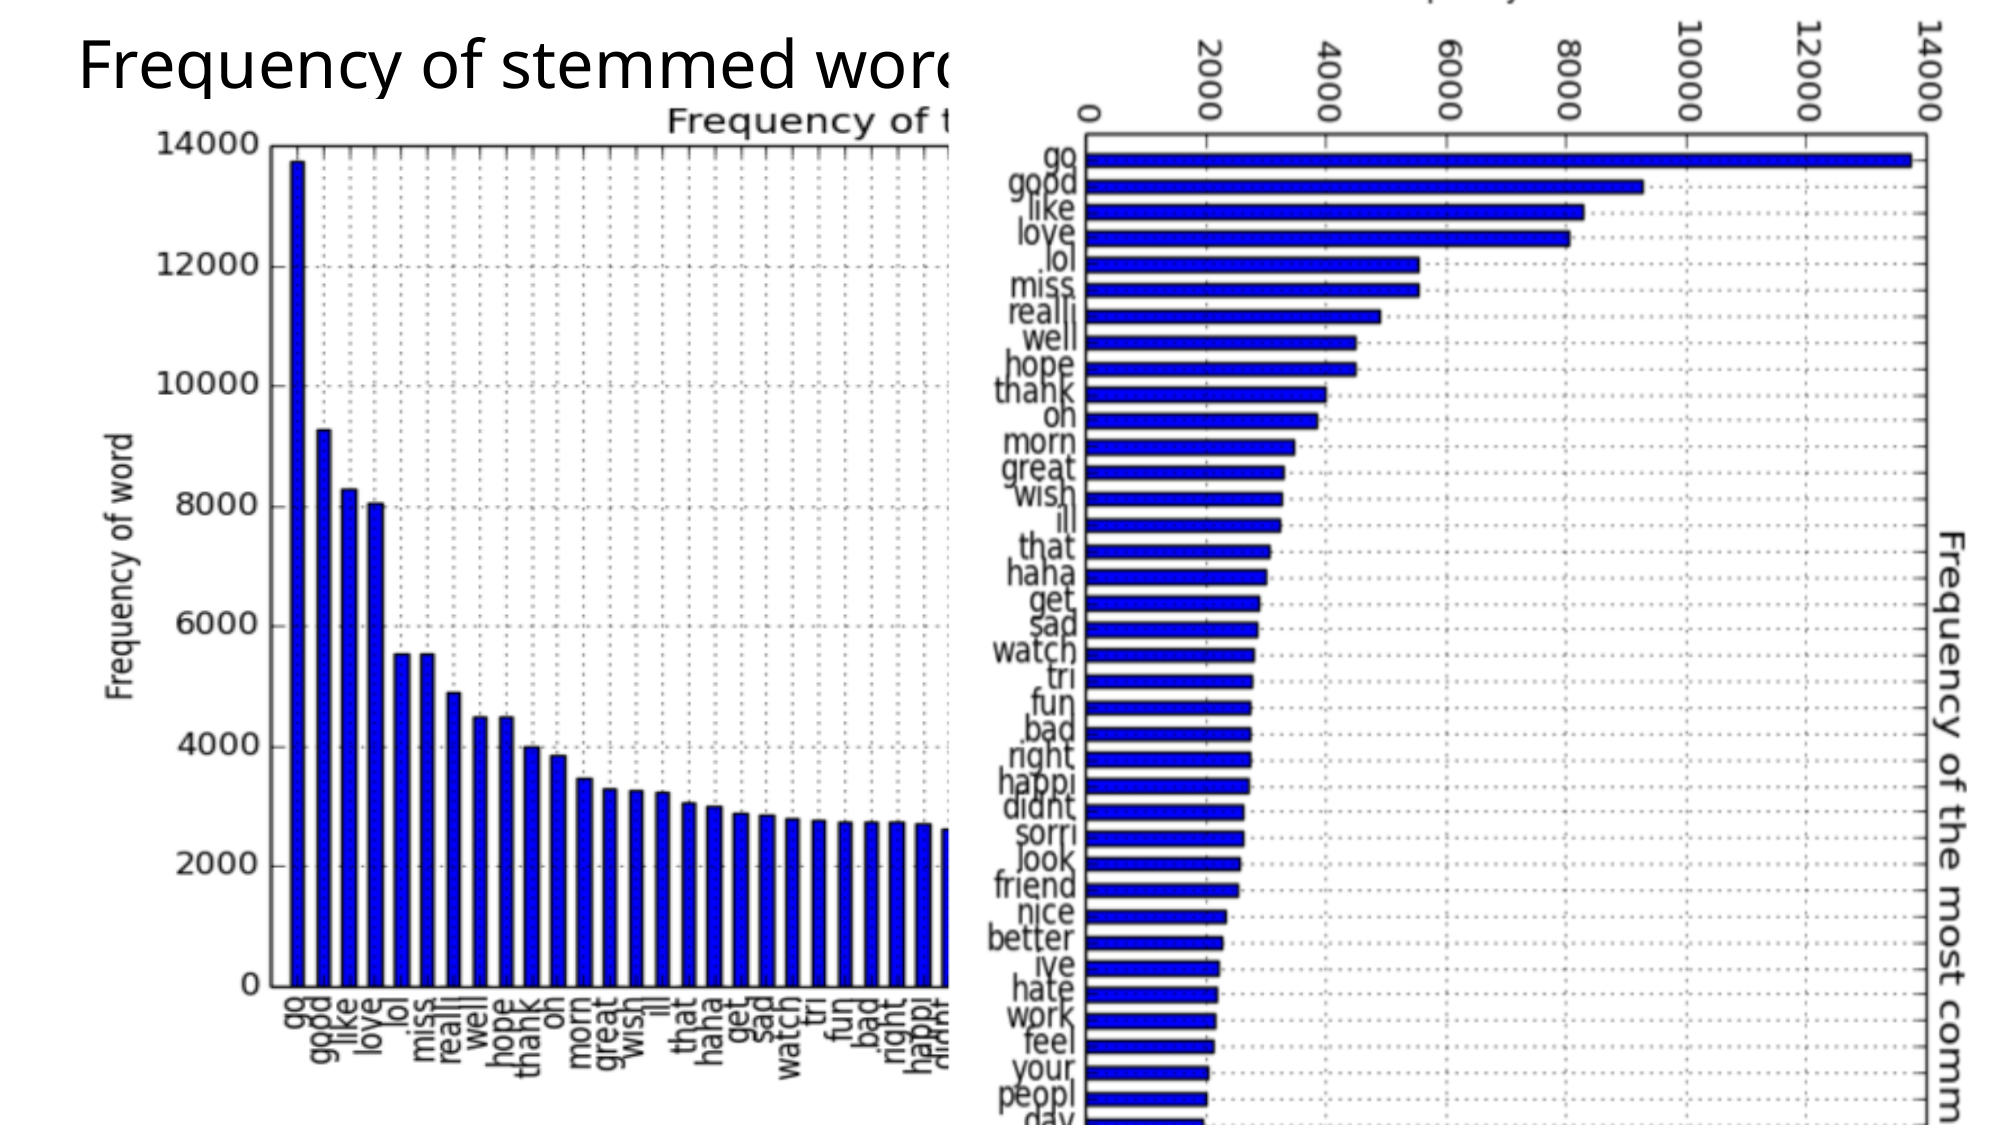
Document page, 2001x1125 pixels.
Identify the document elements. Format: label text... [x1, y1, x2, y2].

picture [33, 0, 2000, 1125]
title Frequency of stemmed words for tweets: stop words removed [62, 29, 949, 97]
